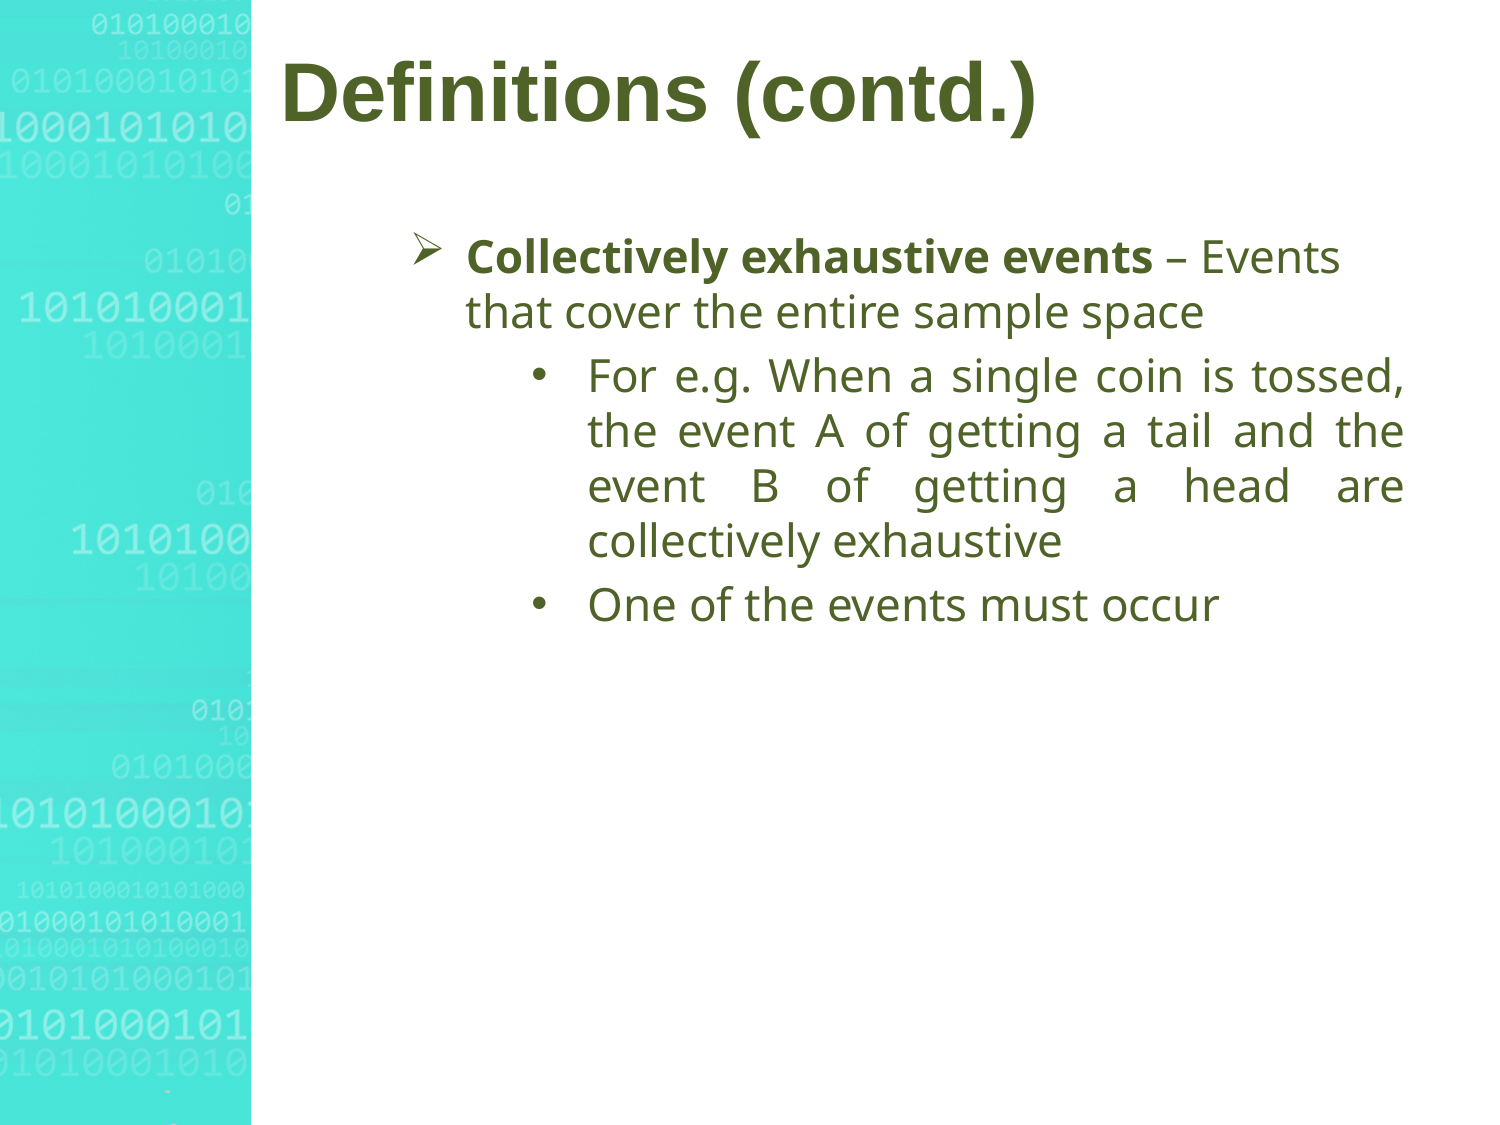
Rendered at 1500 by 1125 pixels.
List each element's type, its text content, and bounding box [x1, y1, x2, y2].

list Collectively exhaustive events – Events that cover the entire sample space For e.g. When a single coin is tossed, the event A of getting a tail and the event B of getting a head are collectively exhaustive One of the events must occur [344, 219, 1422, 1028]
title Definitions (contd.) [265, 0, 1500, 176]
picture [0, 0, 1500, 1125]
